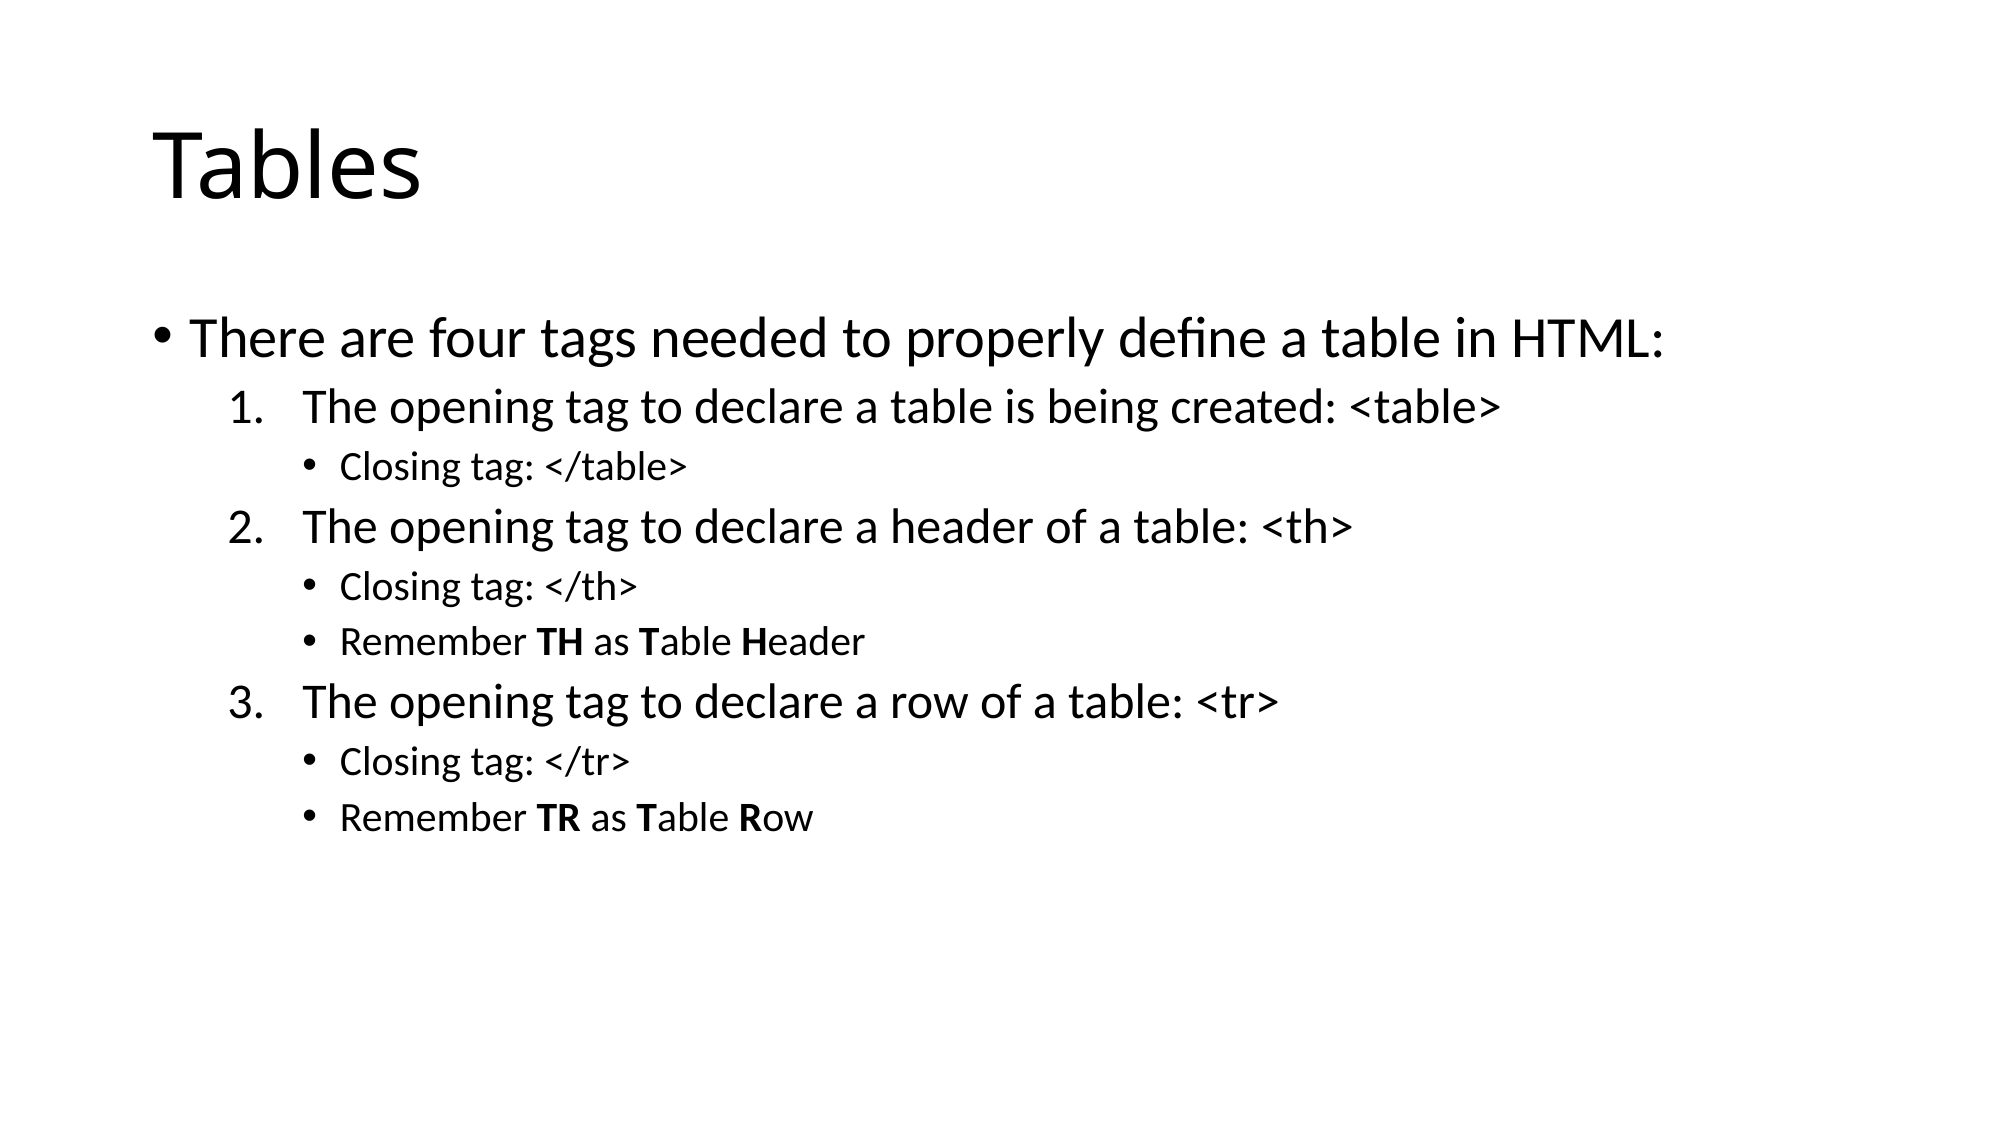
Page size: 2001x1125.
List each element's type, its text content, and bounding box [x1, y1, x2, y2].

title Tables [137, 59, 1863, 278]
list There are four tags needed to properly define a table in HTML: The opening tag to declare a table is being created: <table> Closing tag: </table> The opening tag to declare a header of a table: <th> Closing tag: </th> Remember TH as Table Header The opening tag to declare a row of a table: <tr> Closing tag: </tr> Remember TR as Table Row [137, 299, 1863, 1050]
